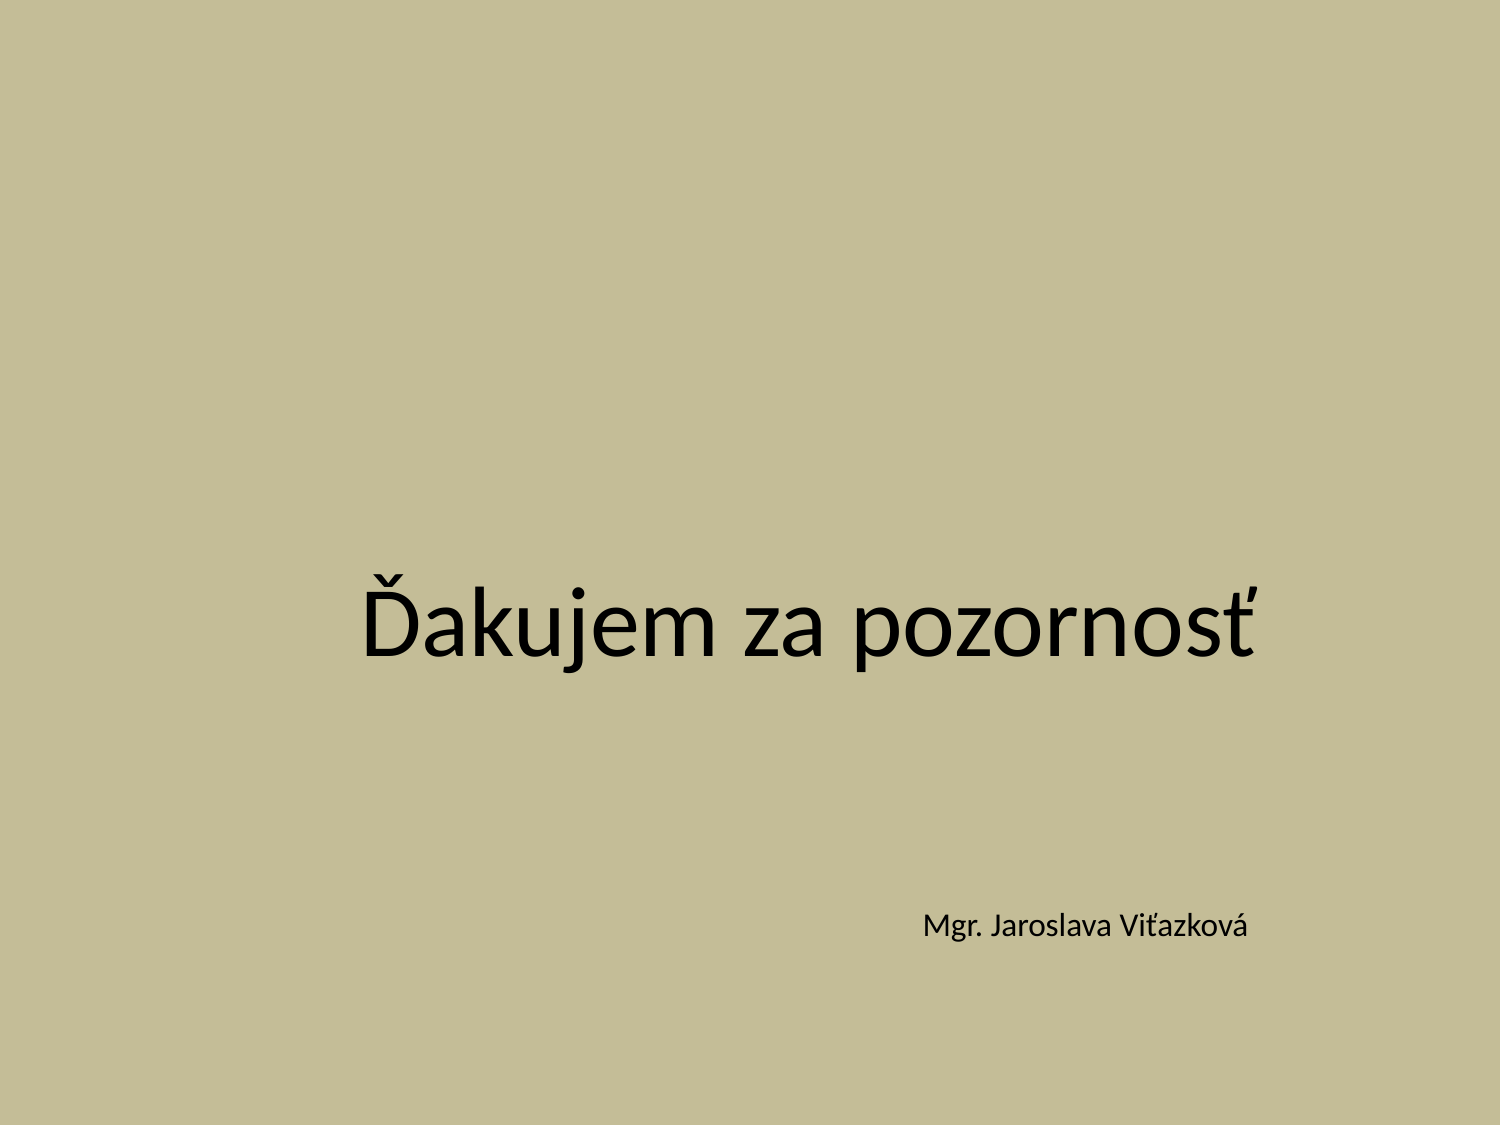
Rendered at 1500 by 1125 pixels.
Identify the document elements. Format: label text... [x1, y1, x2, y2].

list Ďakujem za pozornosť Mgr. Jaroslava Viťazková [75, 262, 1425, 1005]
